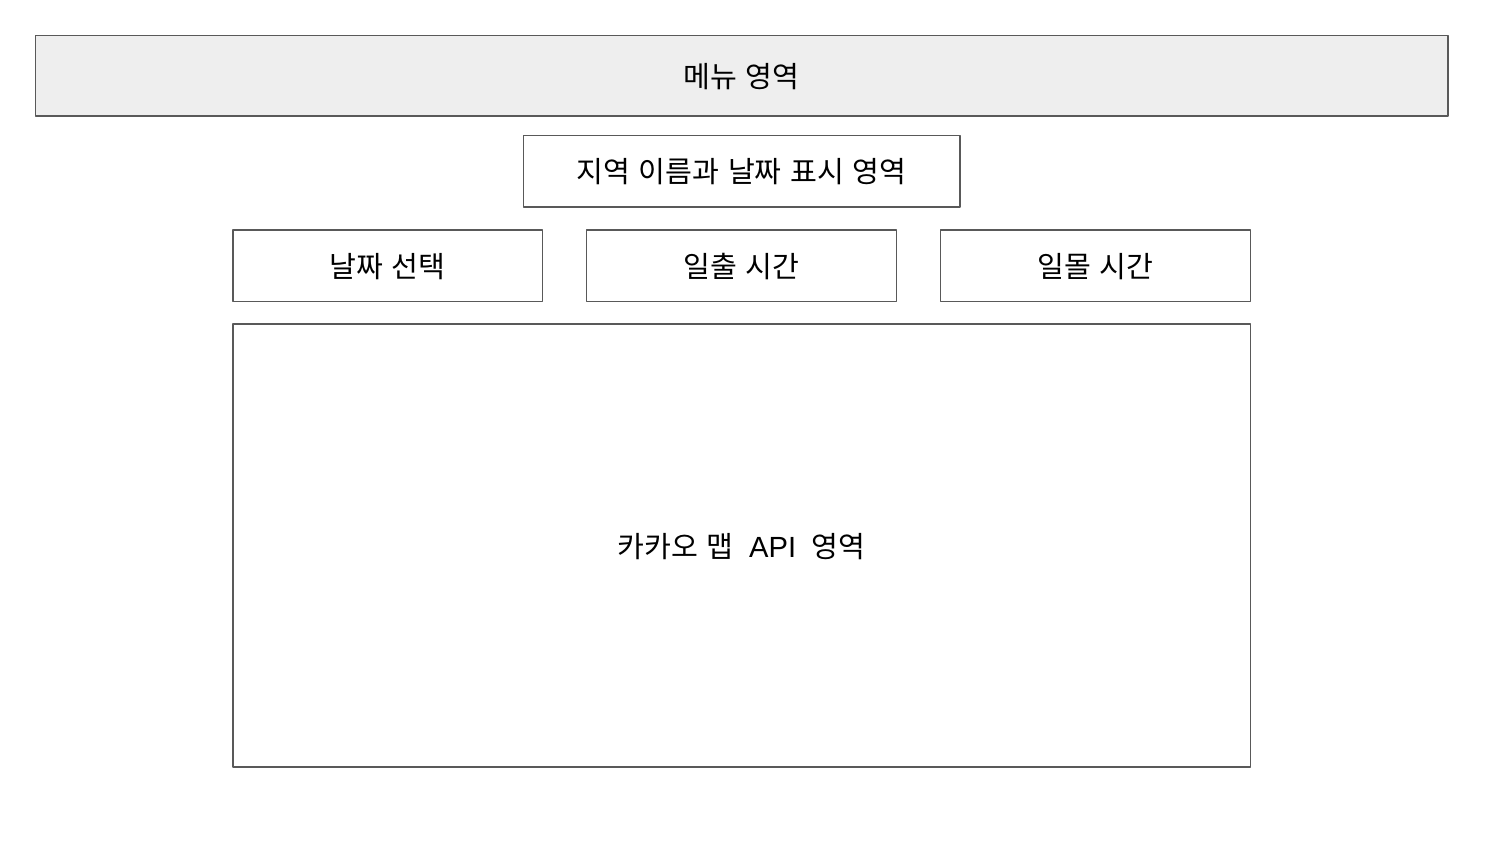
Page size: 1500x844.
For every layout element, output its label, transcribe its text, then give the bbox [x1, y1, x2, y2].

text_box 일출 시간 [586, 229, 897, 302]
text_box 카카오 맵 API 영역 [232, 324, 1251, 768]
text_box 날짜 선택 [232, 229, 543, 302]
text_box 메뉴 영역 [35, 35, 1448, 117]
text_box 일몰 시간 [940, 229, 1251, 302]
text_box 지역 이름과 날짜 표시 영역 [523, 135, 960, 208]
